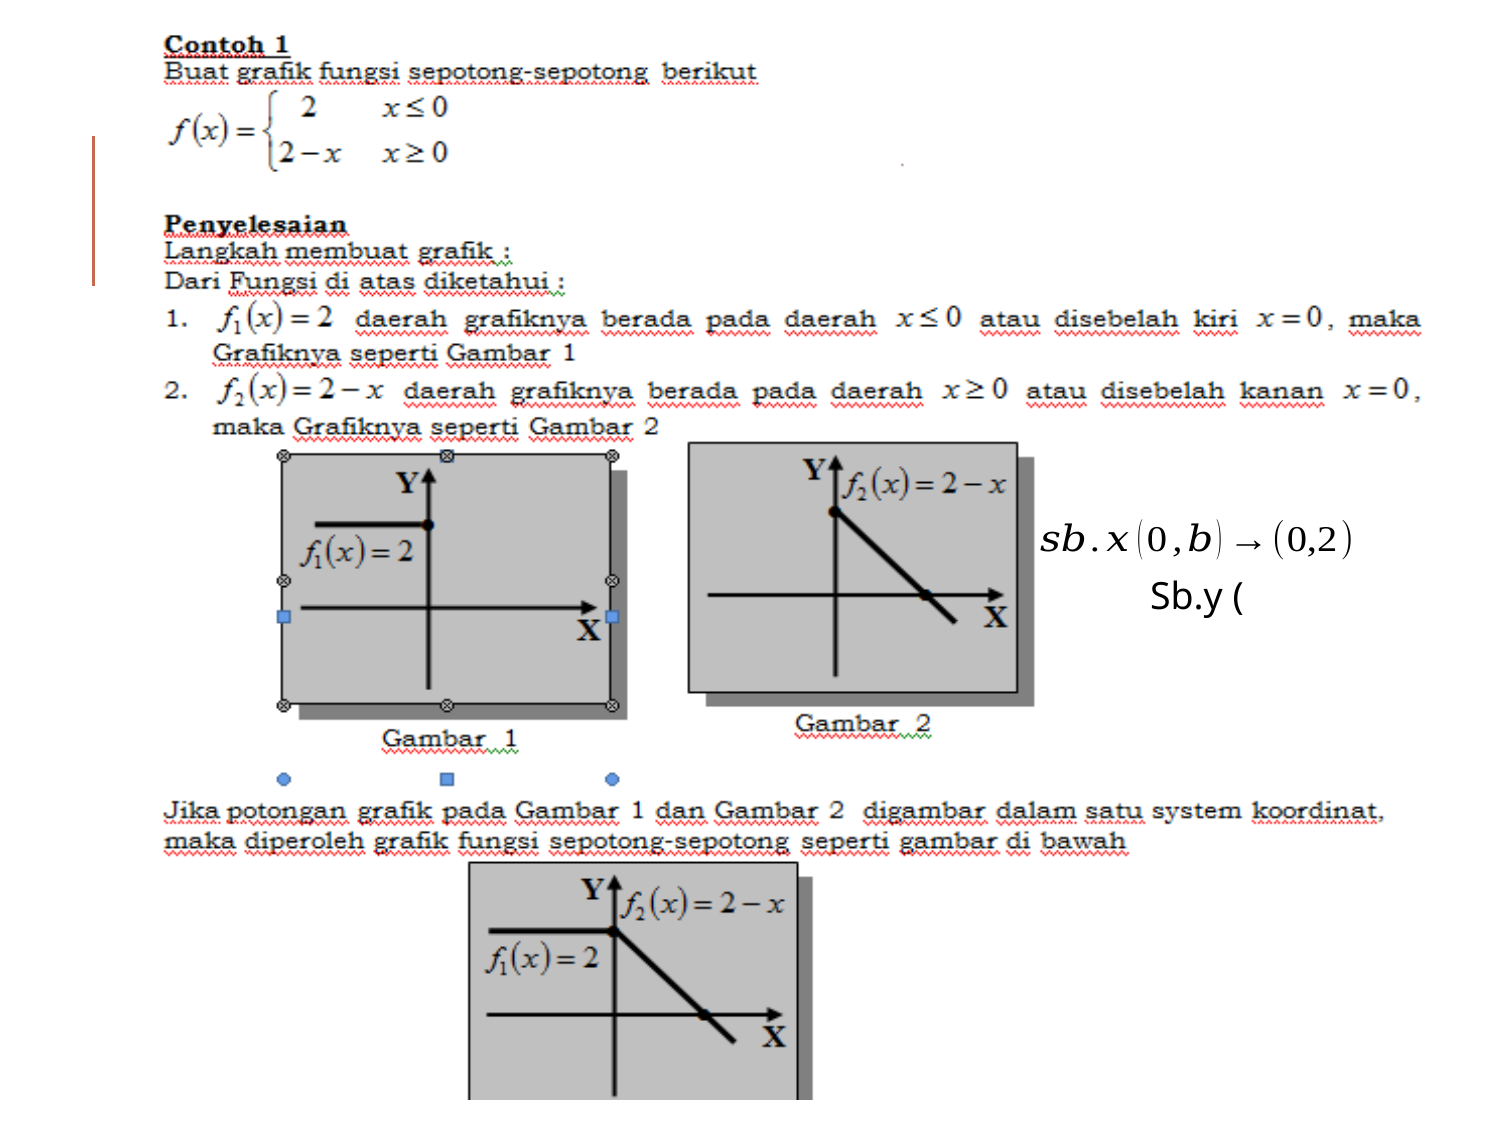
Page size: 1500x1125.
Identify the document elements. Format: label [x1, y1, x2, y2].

list [124, 24, 1476, 1100]
